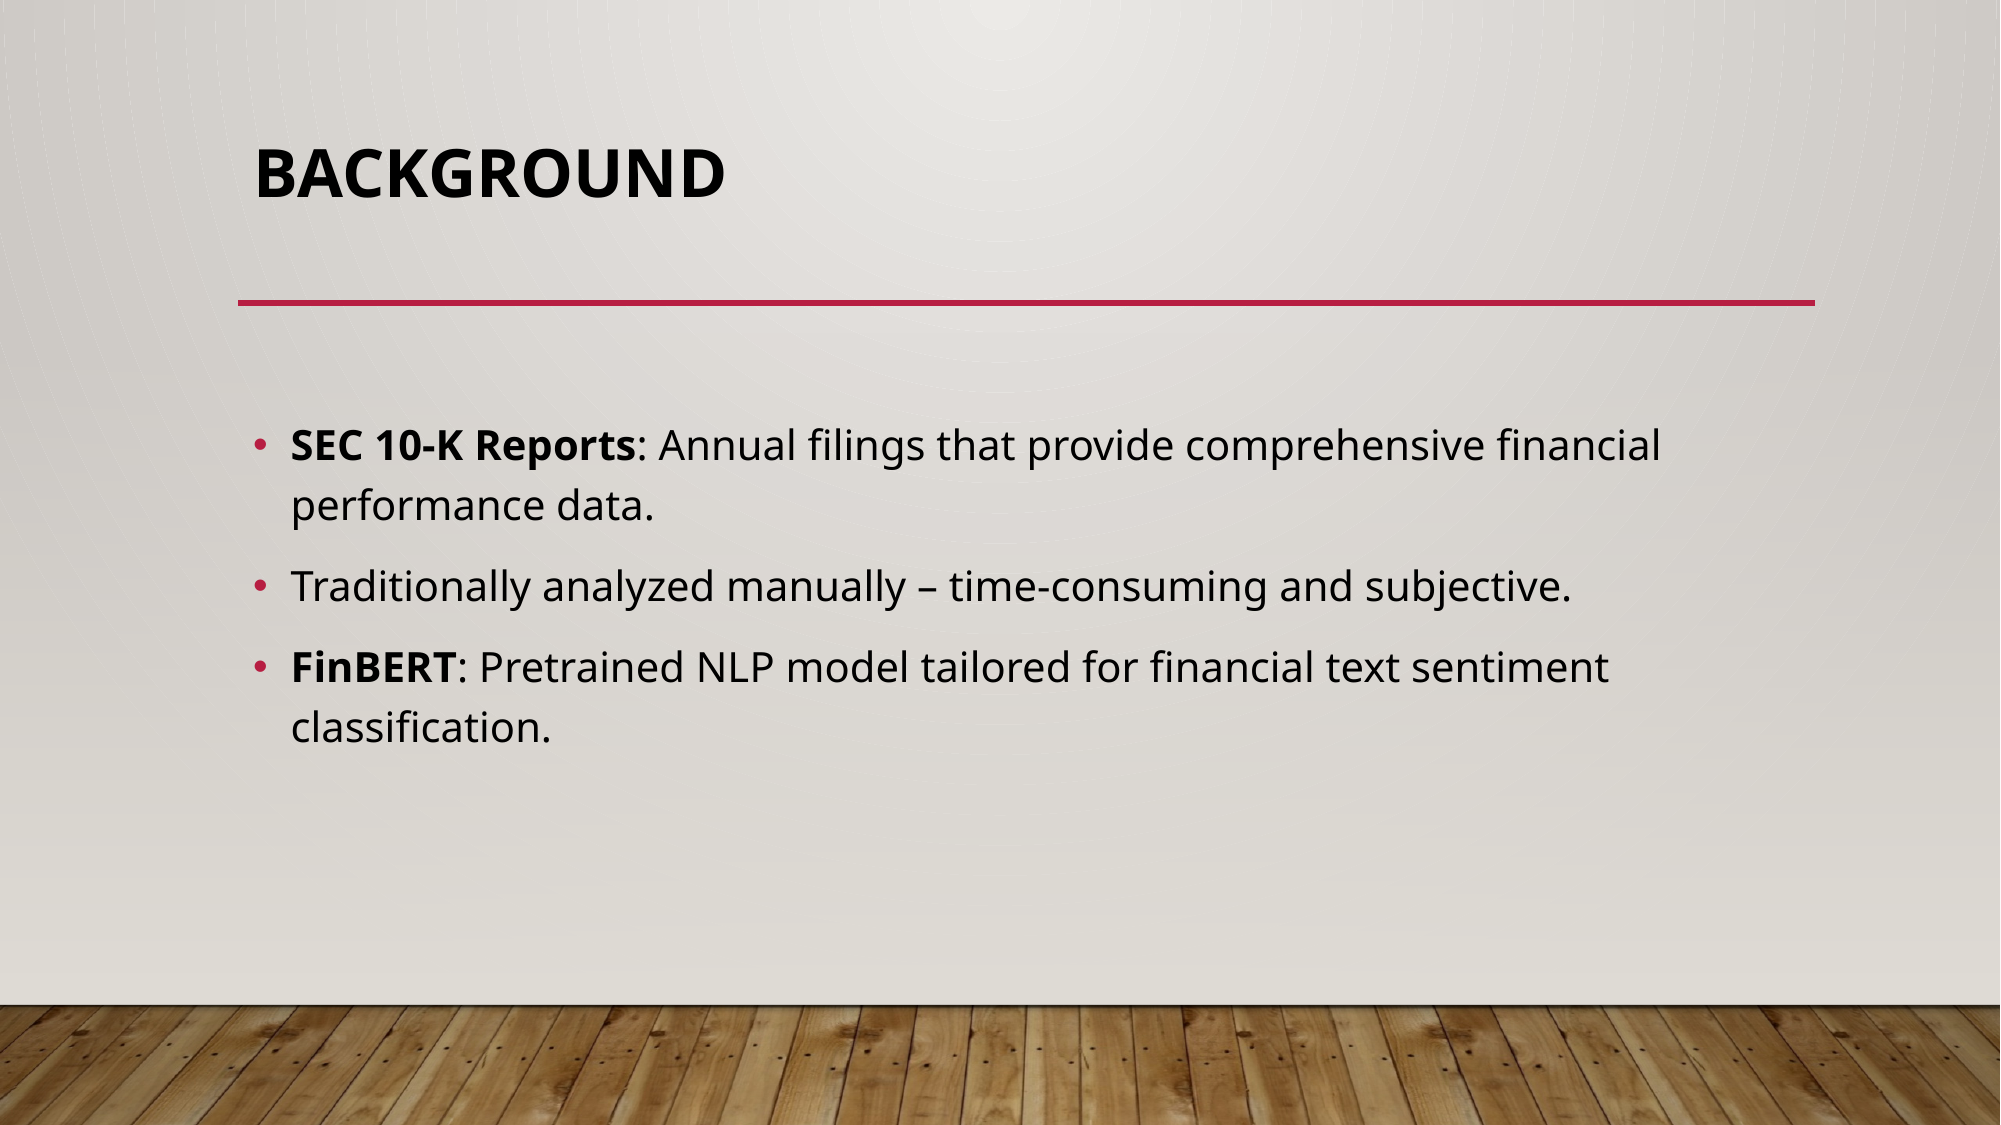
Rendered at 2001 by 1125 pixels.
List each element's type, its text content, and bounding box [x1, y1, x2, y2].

picture [0, 1005, 2000, 1125]
title Background [238, 131, 1814, 305]
list SEC 10-K Reports: Annual filings that provide comprehensive financial performance data. Traditionally analyzed manually – time-consuming and subjective. FinBERT: Pretrained NLP model tailored for financial text sentiment classification. [238, 330, 1814, 897]
